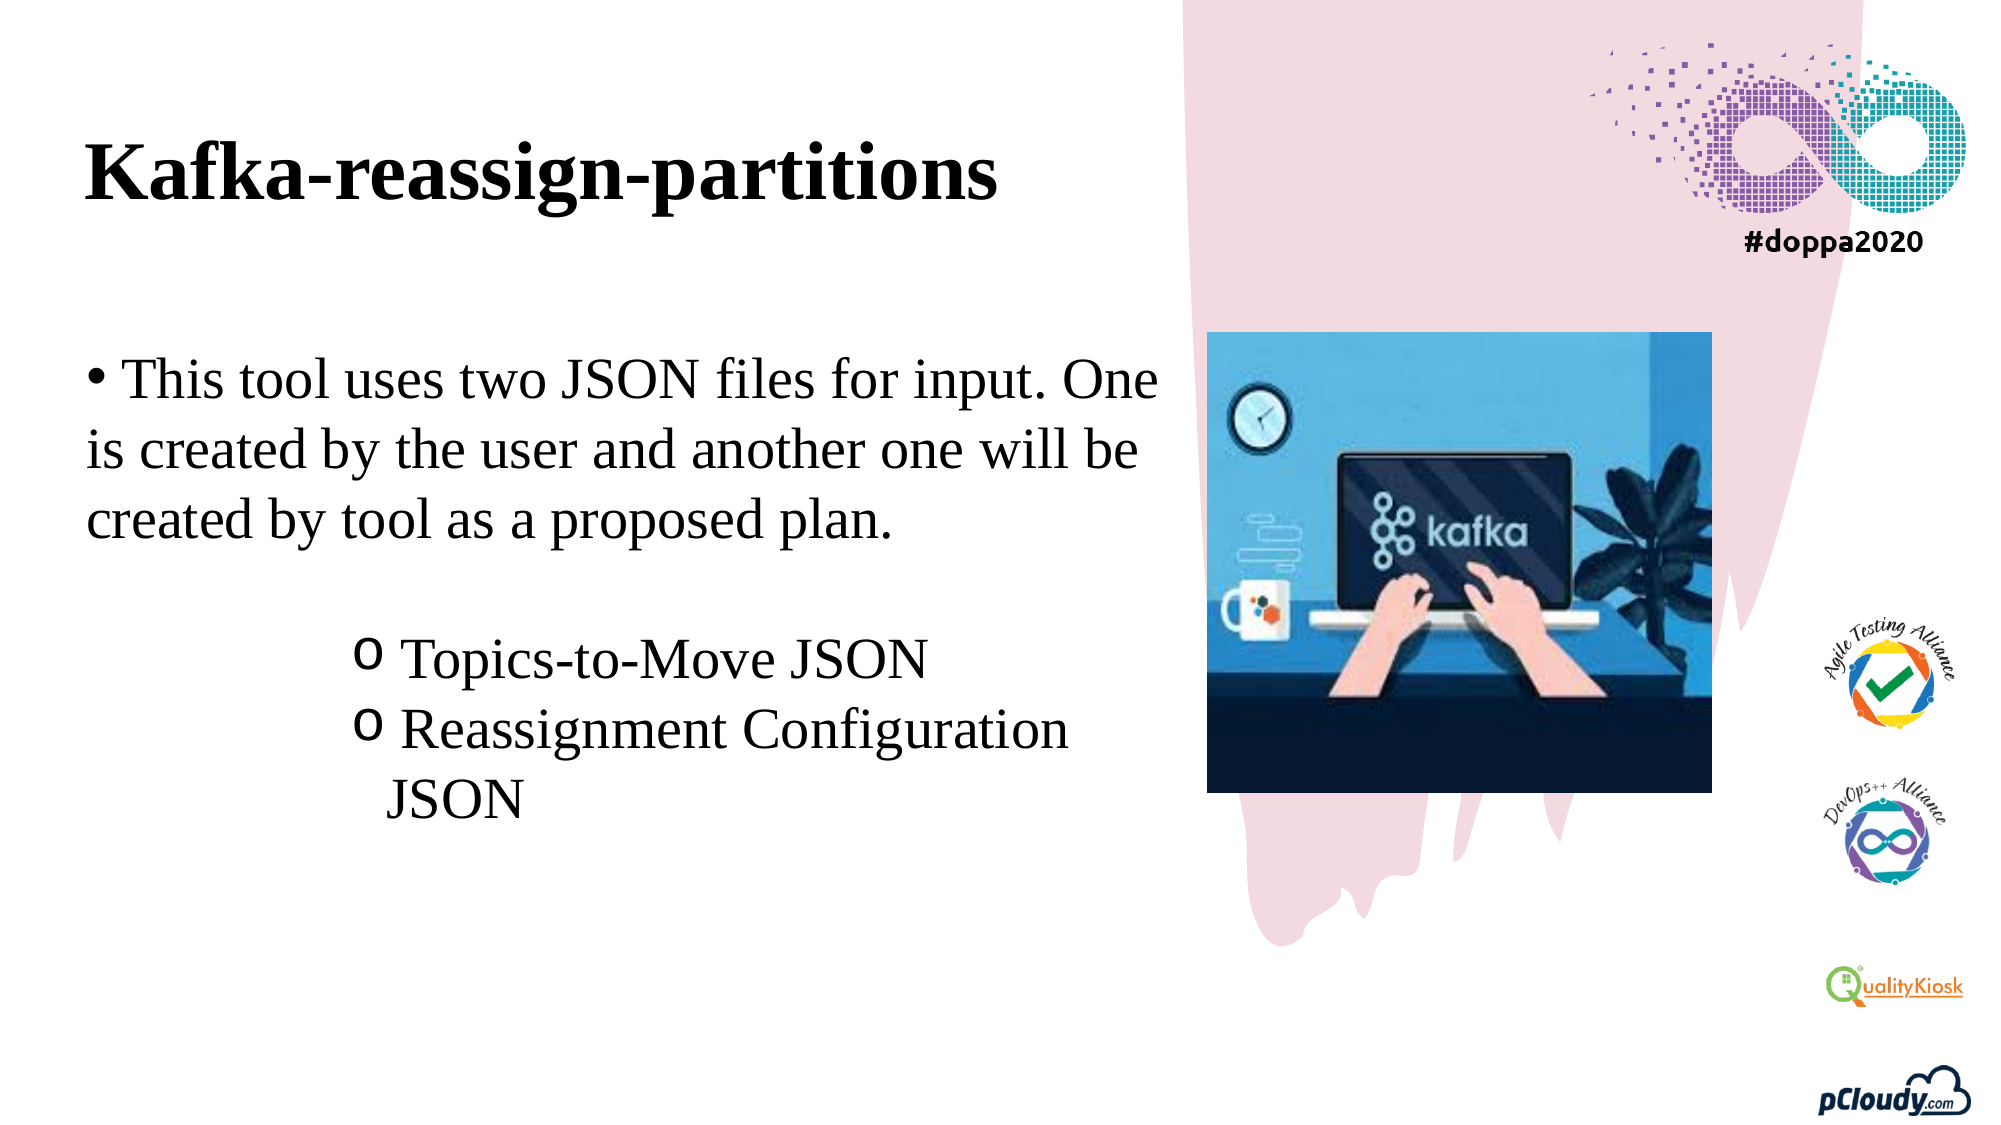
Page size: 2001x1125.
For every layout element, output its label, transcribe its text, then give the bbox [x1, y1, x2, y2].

picture [1818, 602, 1960, 744]
picture [1818, 1065, 1971, 1116]
picture [1818, 961, 1971, 1011]
picture [1207, 332, 1712, 793]
picture [1818, 766, 1950, 898]
text_box Kafka-reassign-partitions [69, 108, 1306, 224]
text_box This tool uses two JSON files for input. One is created by the user and another one will be created by tool as a proposed plan. Topics-to-Move JSON Reassignment Configuration JSON [71, 262, 1208, 977]
picture [1583, 34, 1971, 267]
